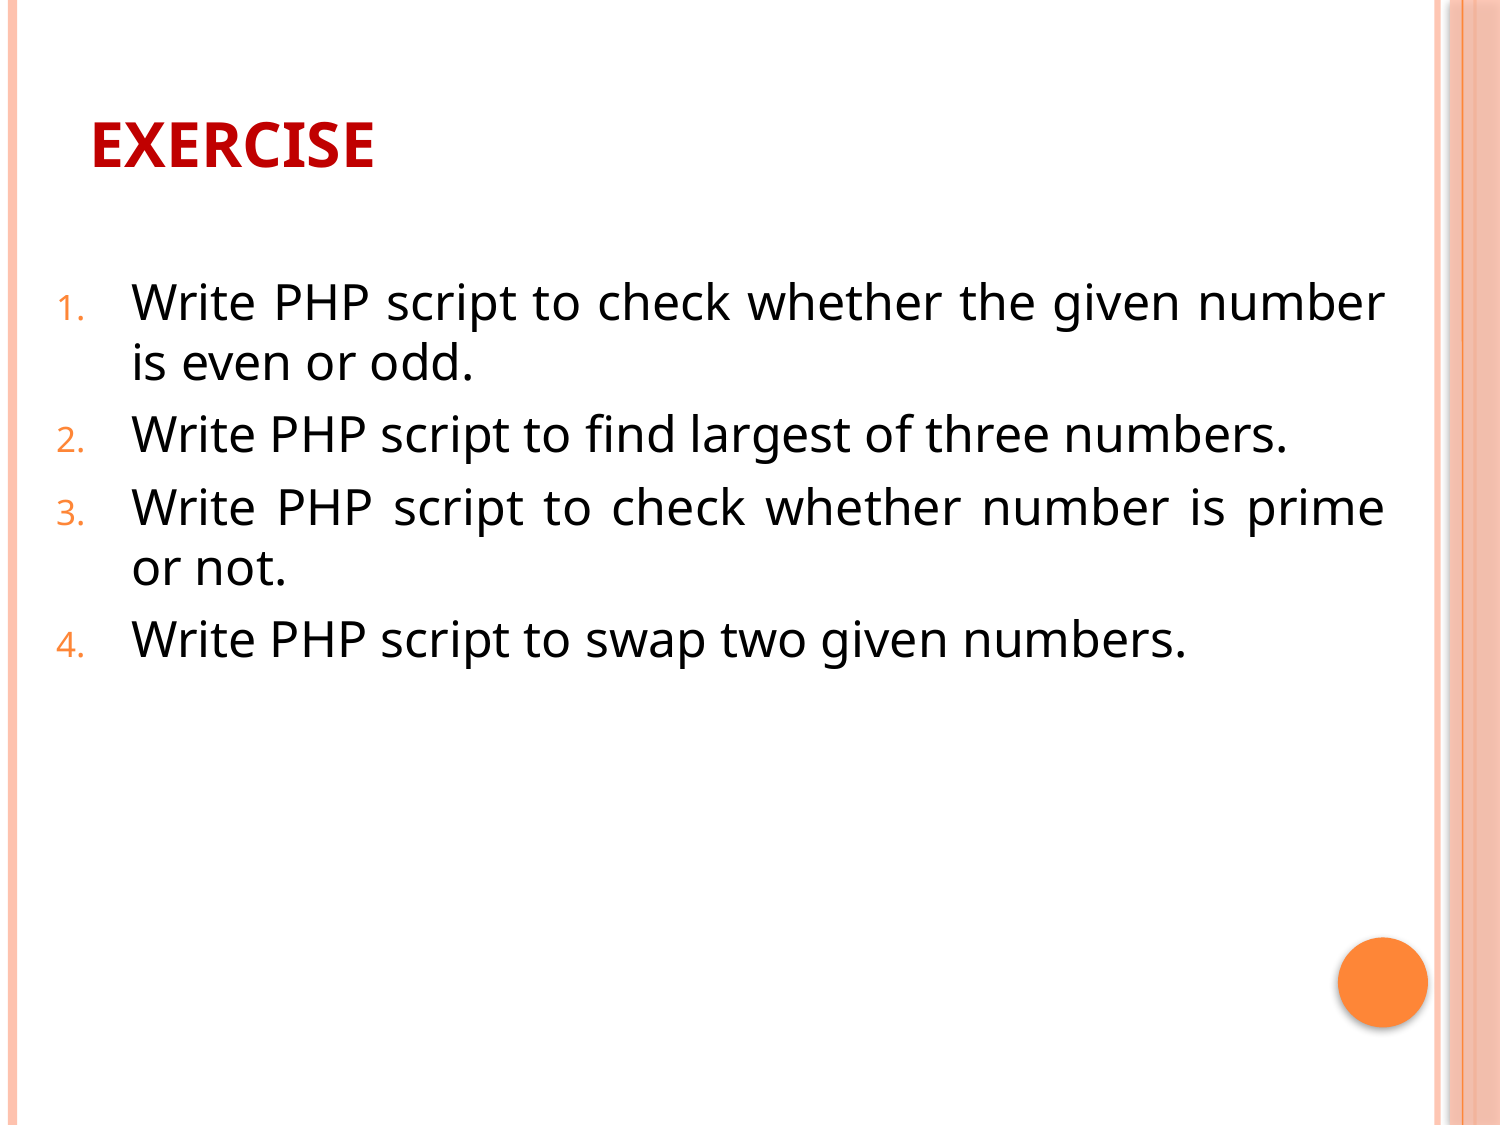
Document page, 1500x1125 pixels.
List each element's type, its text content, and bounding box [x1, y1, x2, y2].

title exercise [75, 80, 551, 188]
list Write PHP script to check whether the given number is even or odd. Write PHP script to find largest of three numbers. Write PHP script to check whether number is prime or not. Write PHP script to swap two given numbers. [41, 262, 1402, 786]
